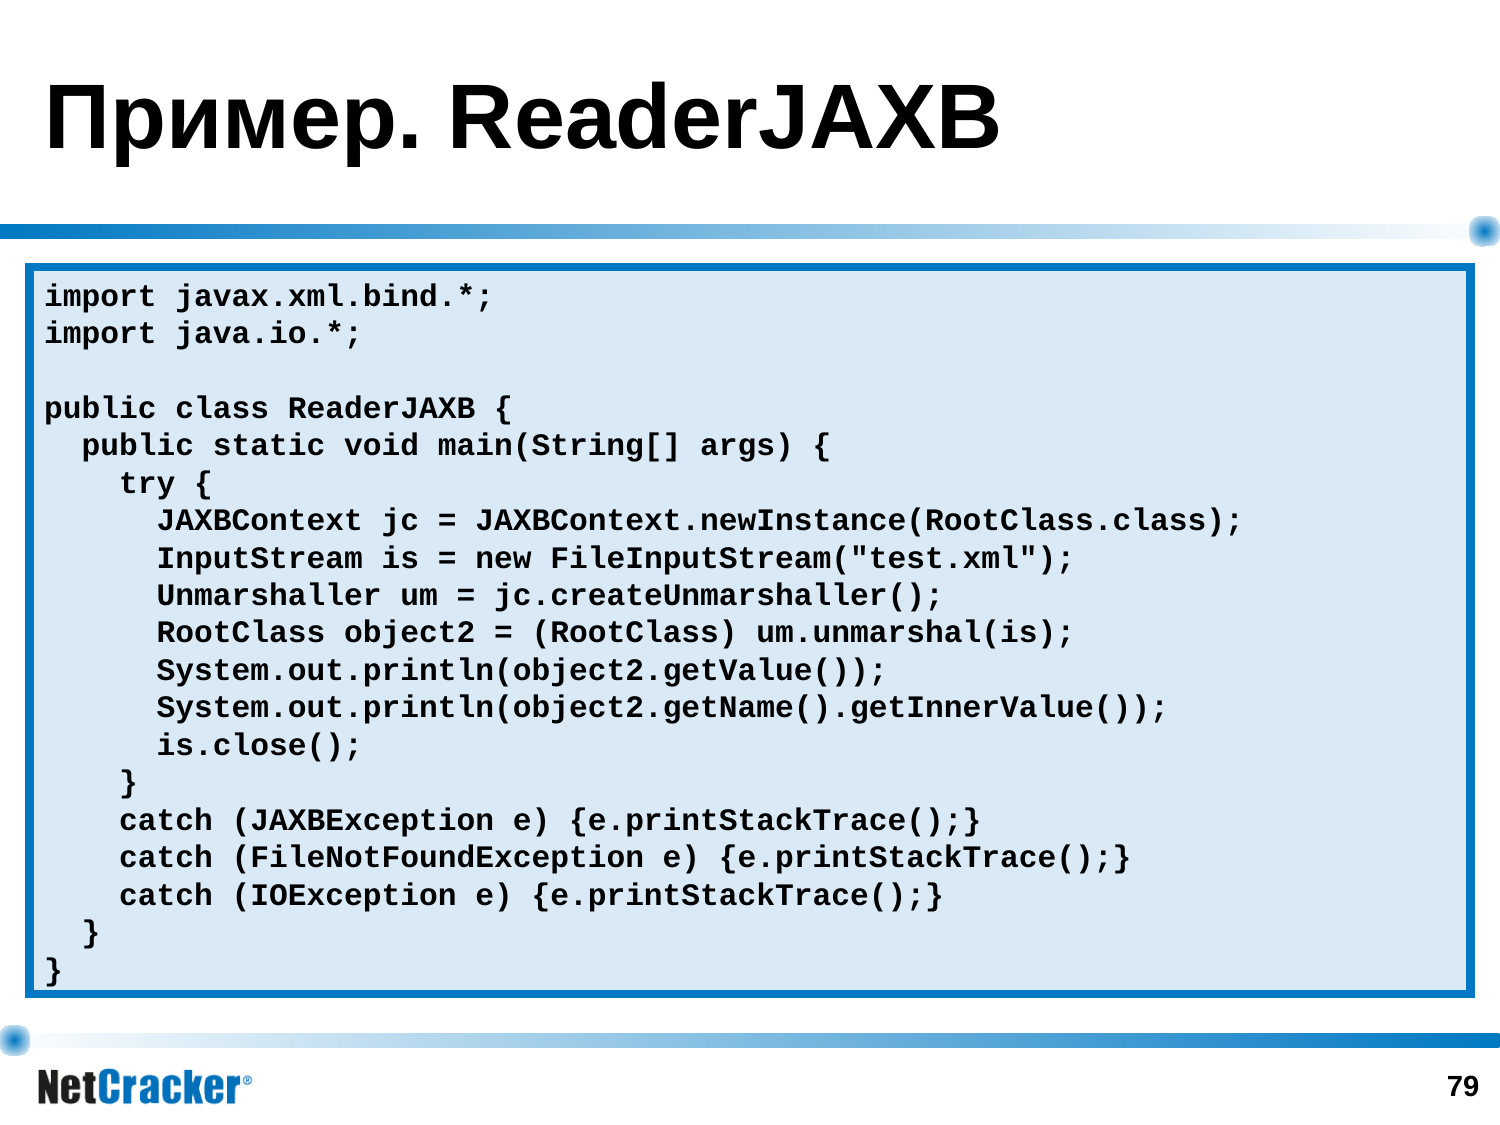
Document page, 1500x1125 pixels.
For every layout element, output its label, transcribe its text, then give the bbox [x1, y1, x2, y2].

picture [34, 1063, 256, 1118]
title Пример. ReaderJAXB [29, 0, 1470, 225]
text_box import javax.xml.bind.*; import java.io.*; public class ReaderJAXB { public static void main(String[] args) { try { JAXBContext jc = JAXBContext.newInstance(RootClass.class); InputStream is = new FileInputStream("test.xml"); Unmarshaller um = jc.createUnmarshaller(); RootClass object2 = (RootClass) um.unmarshal(is); System.out.println(object2.getValue()); System.out.println(object2.getName().getInnerValue()); is.close(); } catch (JAXBException e) {e.printStackTrace();} catch (FileNotFoundException e) {e.printStackTrace();} catch (IOException e) {e.printStackTrace();} } } [29, 267, 1471, 994]
slide_number ‹#› [1144, 1034, 1495, 1110]
